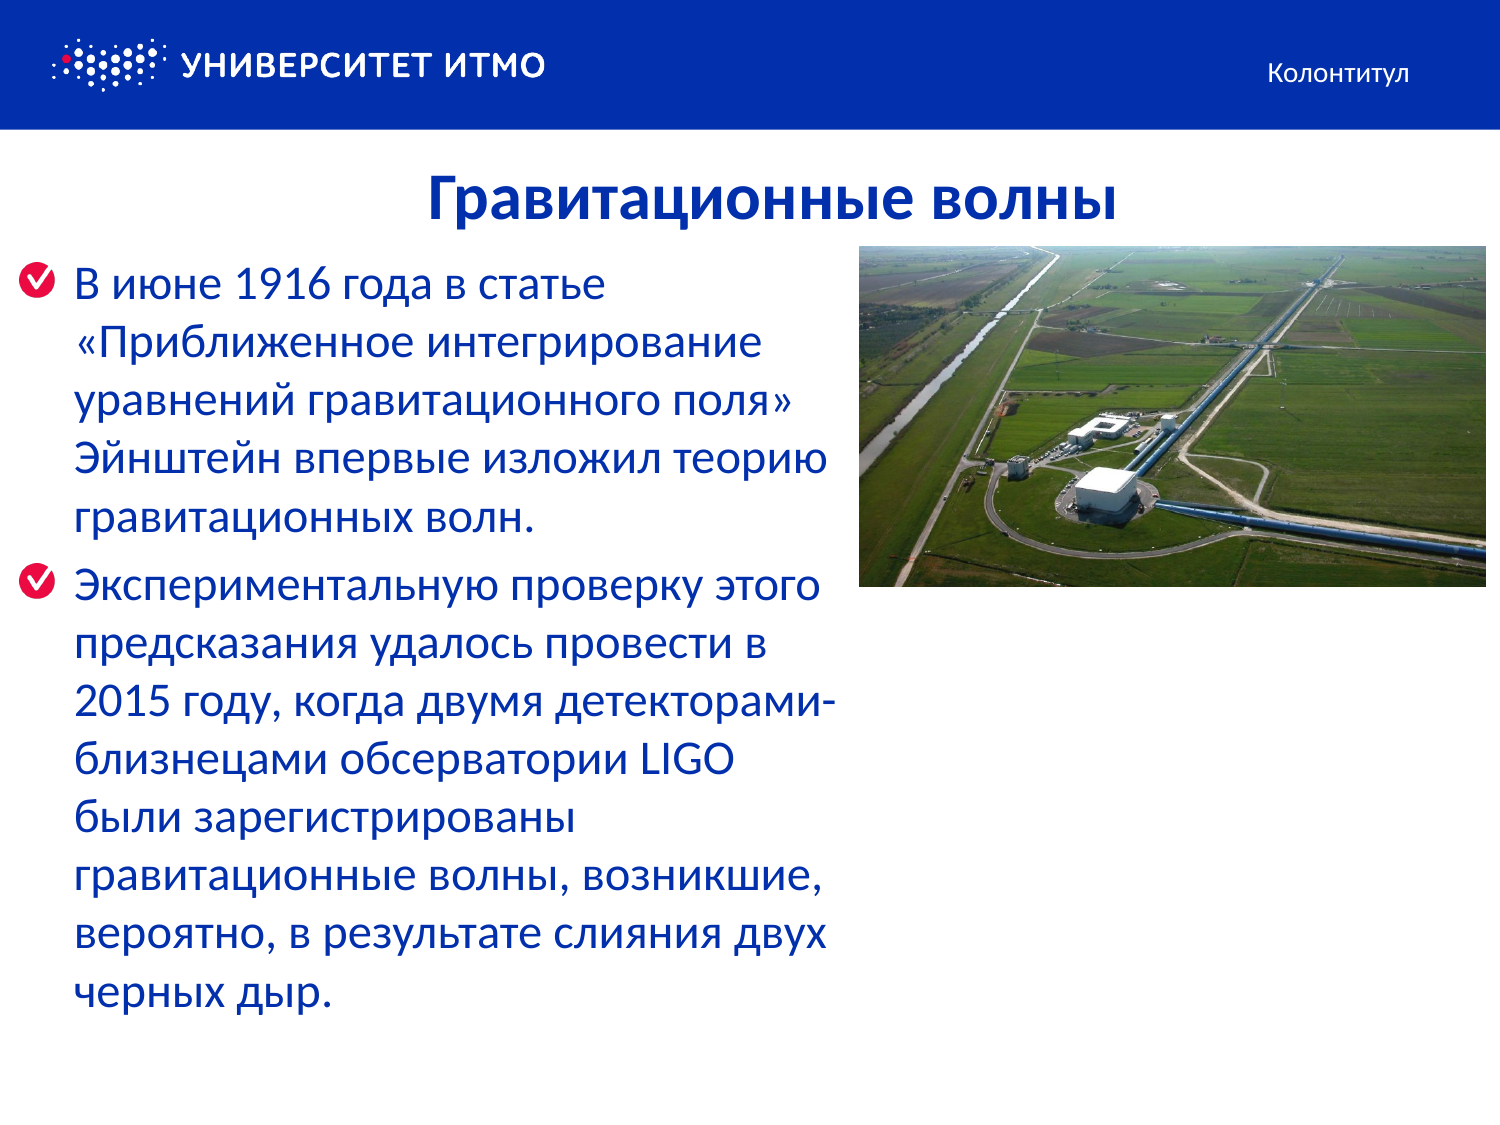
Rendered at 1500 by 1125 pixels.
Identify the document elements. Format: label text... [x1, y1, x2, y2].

footer Колонтитул [661, 40, 1425, 101]
list В июне 1916 года в статье «Приближенное интегрирование уравнений гравитационного поля» Эйнштейн впервые изложил теорию гравитационных волн. Экспериментальную проверку этого предсказания удалось провести в 2015 году, когда двумя детекторами-близнецами обсерватории LIGO были зарегистрированы гравитационные волны, возникшие, вероятно, в результате слияния двух черных дыр. [4, 243, 855, 1071]
picture [19, 563, 55, 599]
title Гравитационные волны [88, 125, 1459, 262]
picture [19, 262, 55, 298]
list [859, 246, 1487, 587]
picture [0, 0, 596, 130]
